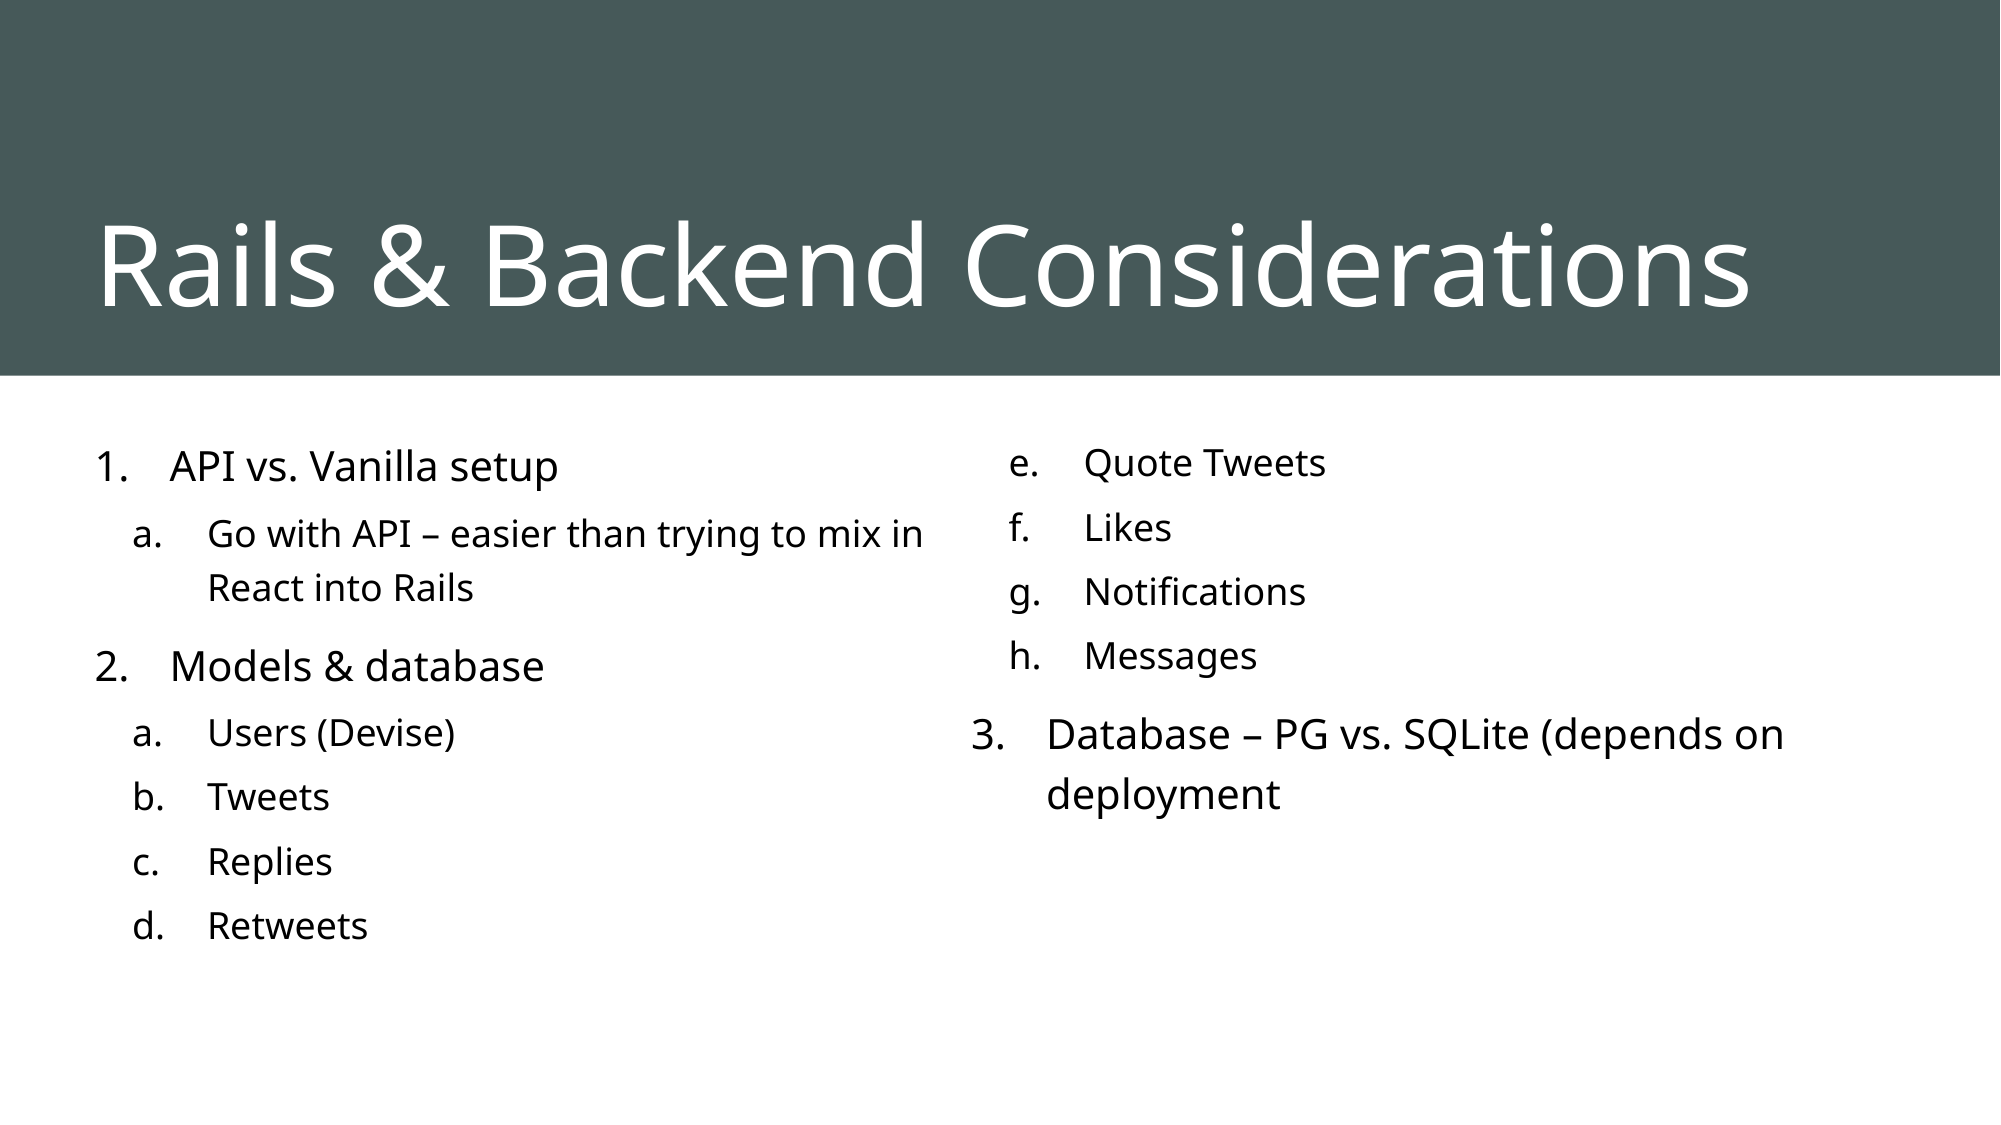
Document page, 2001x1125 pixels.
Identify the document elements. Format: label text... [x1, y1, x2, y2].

list API vs. Vanilla setup Go with API – easier than trying to mix in React into Rails Models & database Users (Devise) Tweets Replies Retweets Quote Tweets Likes Notifications Messages Database – PG vs. SQLite (depends on deployment [79, 422, 1863, 1014]
title Rails & Backend Considerations [79, 59, 1863, 337]
